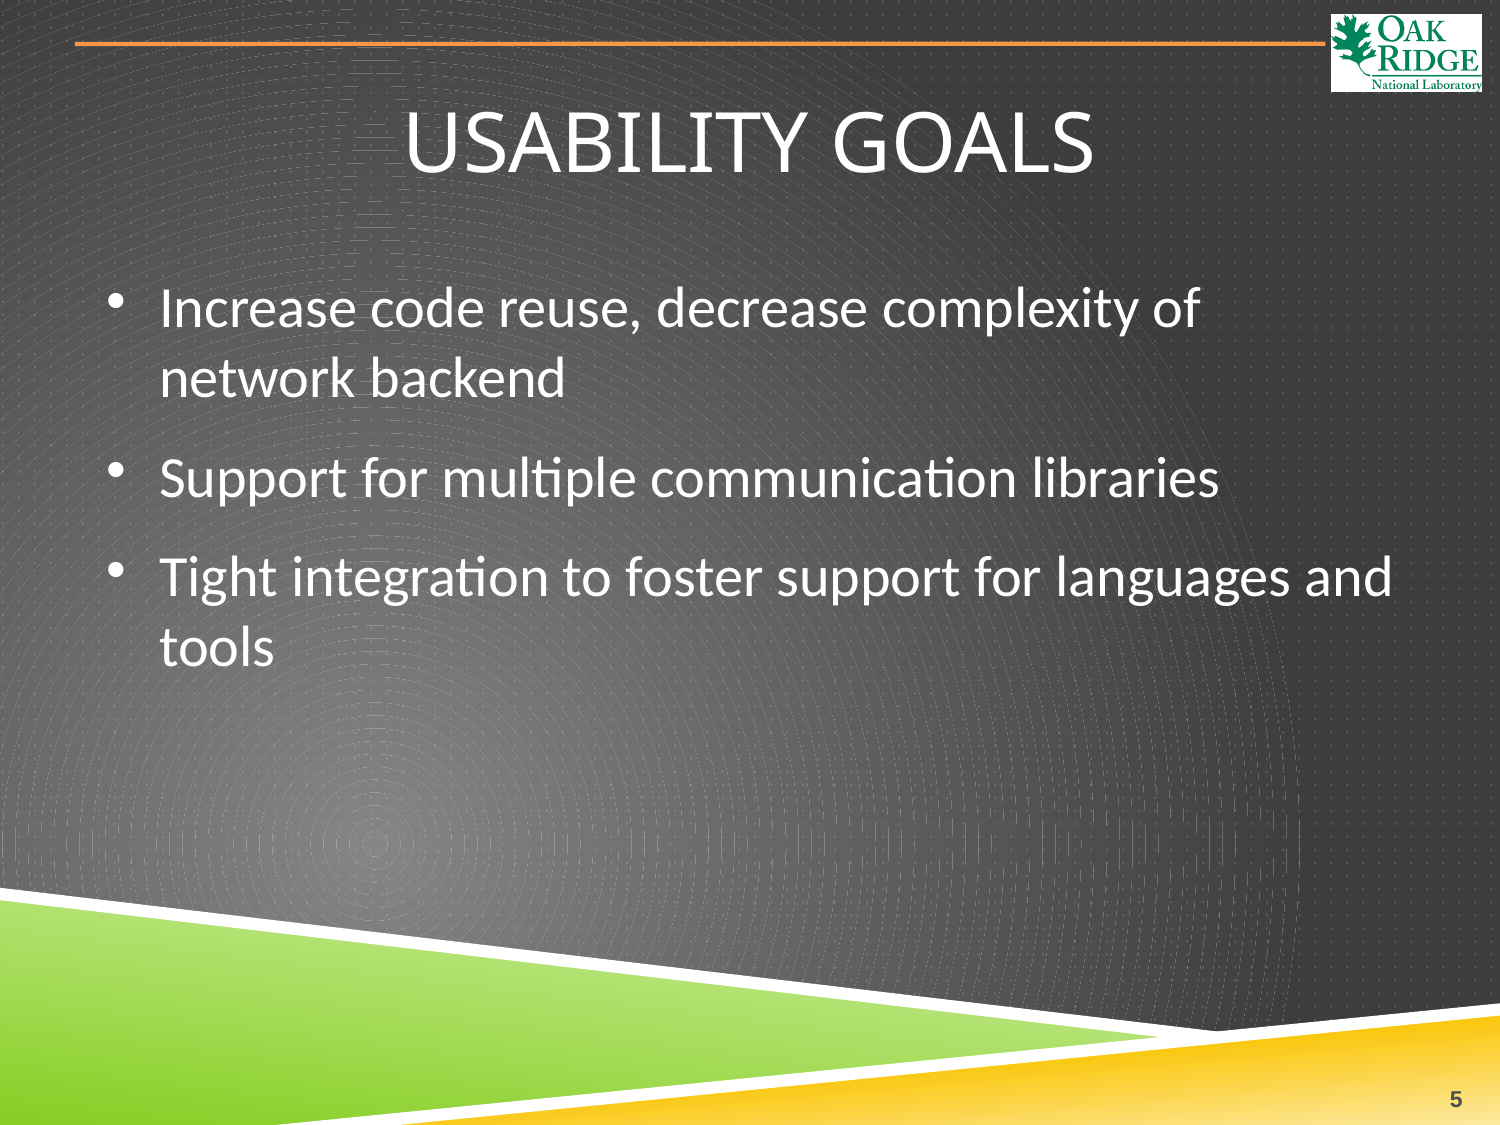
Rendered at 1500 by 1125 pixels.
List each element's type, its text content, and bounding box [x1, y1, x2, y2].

text_box Increase code reuse, decrease complexity of network backend Support for multiple communication libraries Tight integration to foster support for languages and tools [74, 262, 1425, 1005]
title Usability Goals [74, 45, 1425, 233]
picture [1331, 13, 1482, 92]
slide_number 5 [1387, 1052, 1463, 1113]
